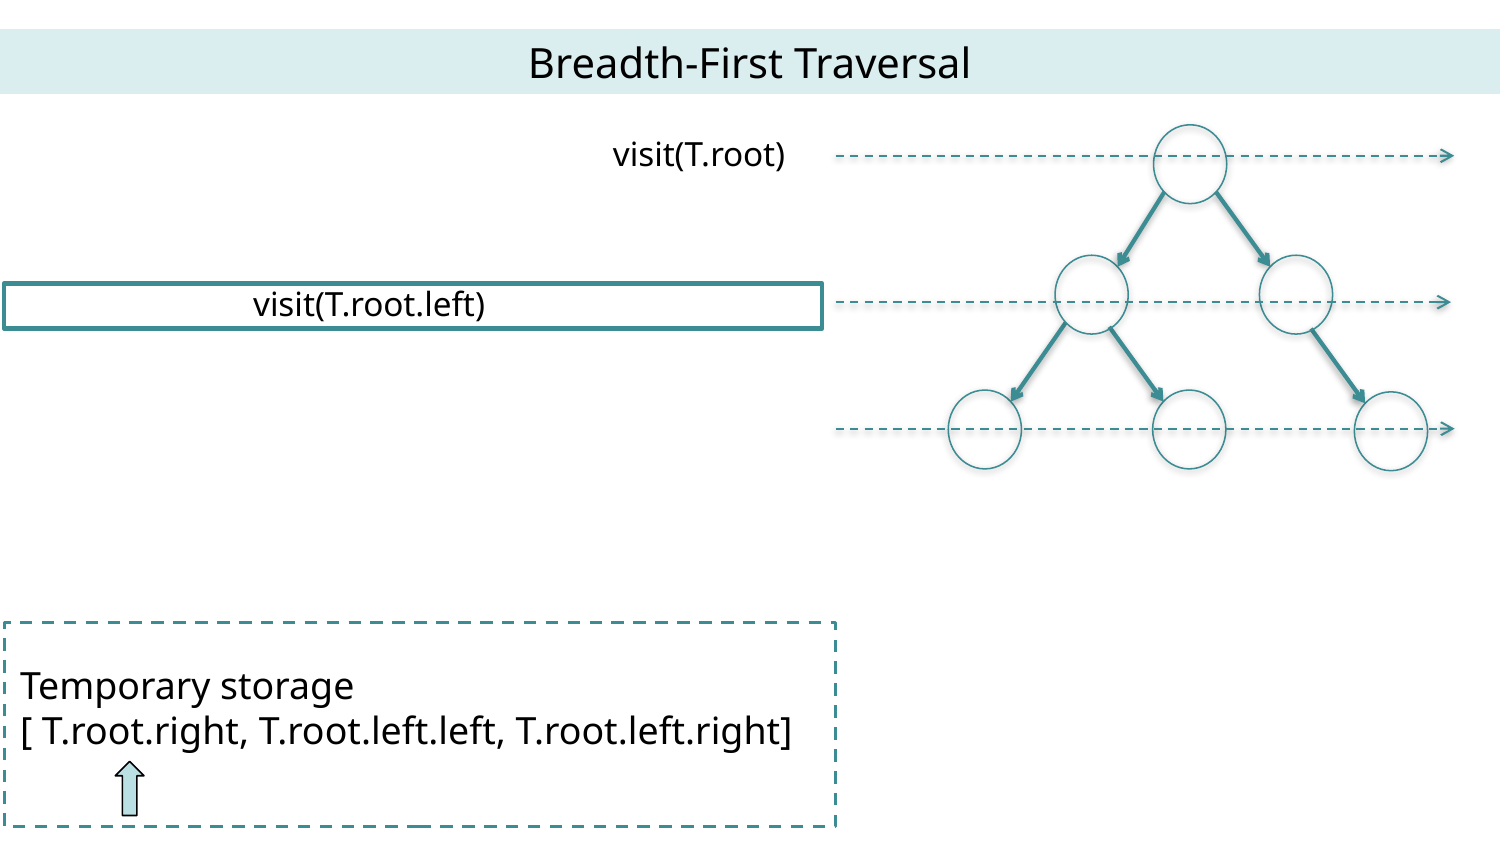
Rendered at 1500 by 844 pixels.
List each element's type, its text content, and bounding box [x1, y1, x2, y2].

text_box visit(T.root) [598, 126, 801, 181]
text_box [4, 283, 238, 329]
text_box [501, 283, 823, 329]
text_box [835, 124, 1455, 471]
text_box Breadth-First Traversal [0, 29, 1500, 94]
text_box visit(T.root.left) [238, 275, 501, 331]
text_box [4, 622, 836, 827]
